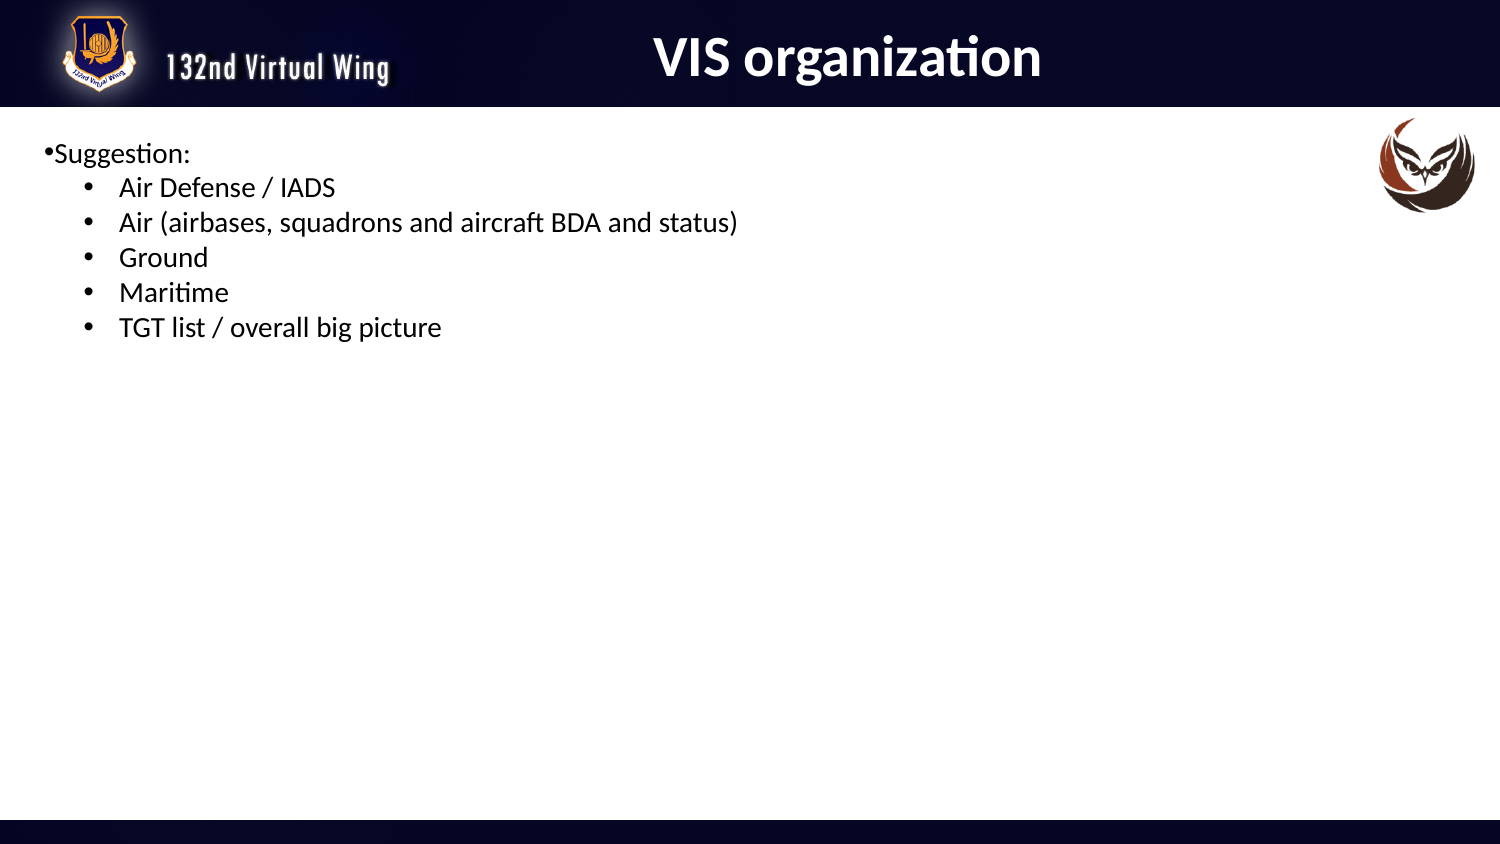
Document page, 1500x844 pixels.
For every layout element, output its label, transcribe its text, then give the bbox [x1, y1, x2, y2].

text_box Suggestion: Air Defense / IADS Air (airbases, squadrons and aircraft BDA and status) Ground Maritime TGT list / overall big picture [29, 126, 1140, 426]
picture [0, 820, 1500, 844]
title VIS organization [0, 0, 1498, 107]
picture [1363, 114, 1486, 222]
